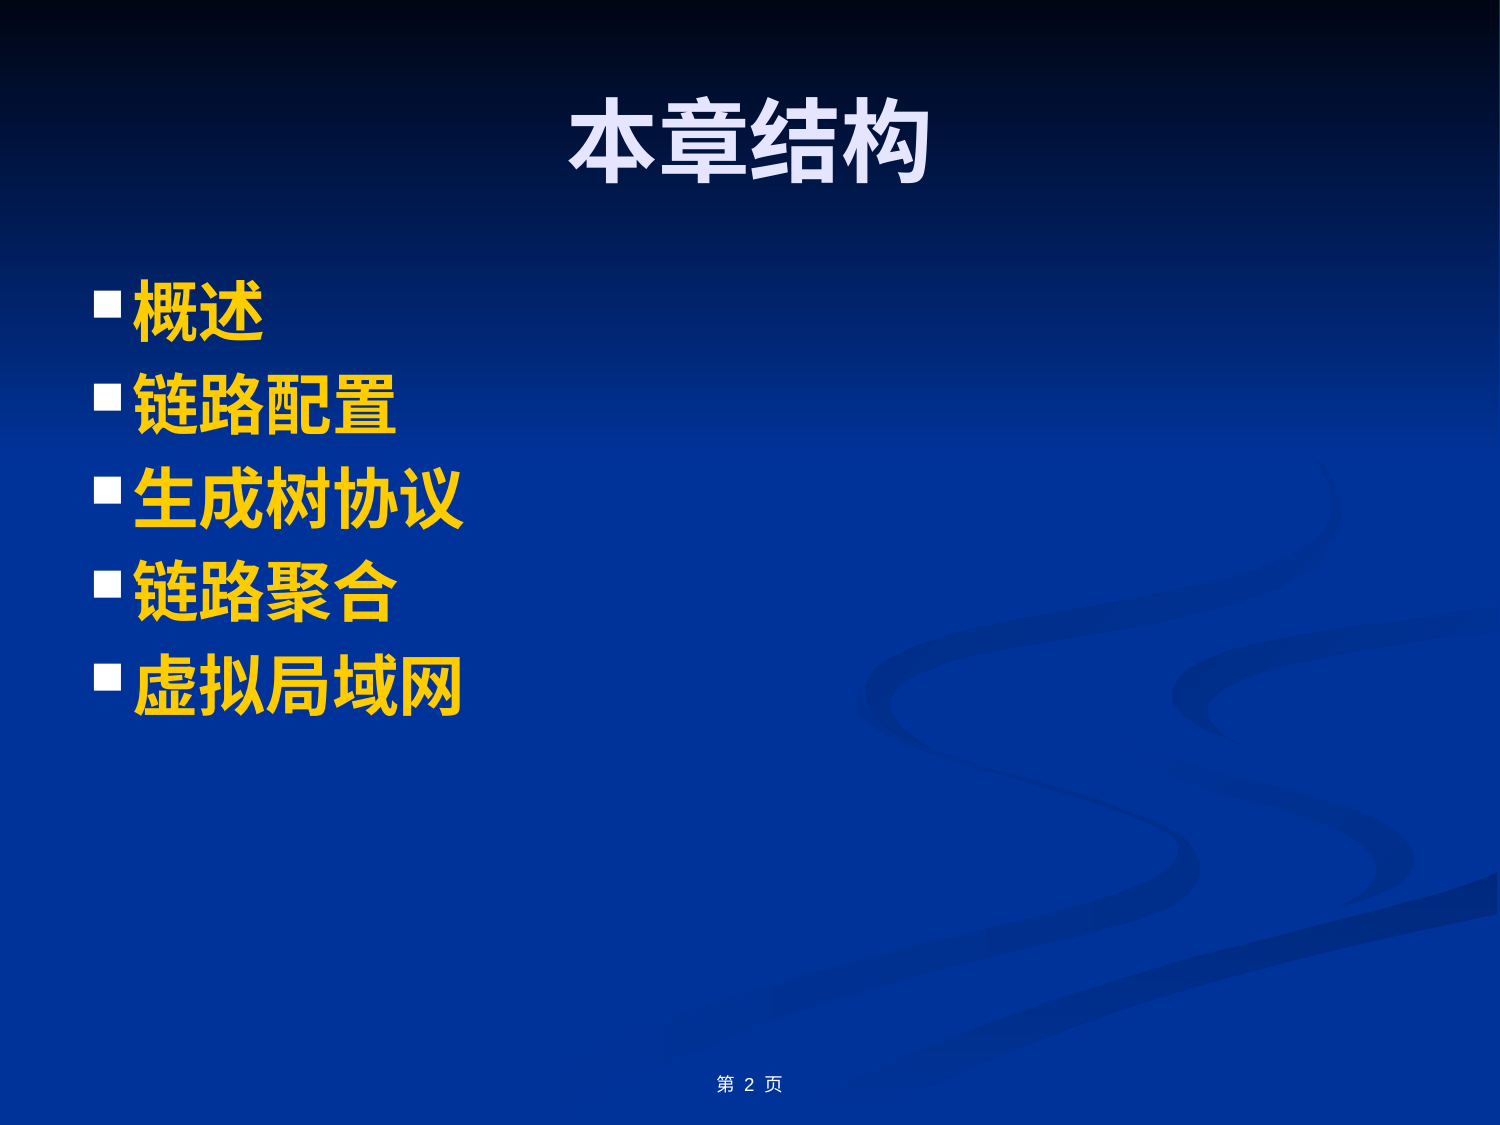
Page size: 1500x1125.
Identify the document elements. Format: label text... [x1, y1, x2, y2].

footer 第 2 页 [512, 1025, 988, 1104]
list 概述 链路配置 生成树协议 链路聚合 虚拟局域网 [75, 262, 1425, 1005]
title 本章结构 [75, 45, 1425, 233]
